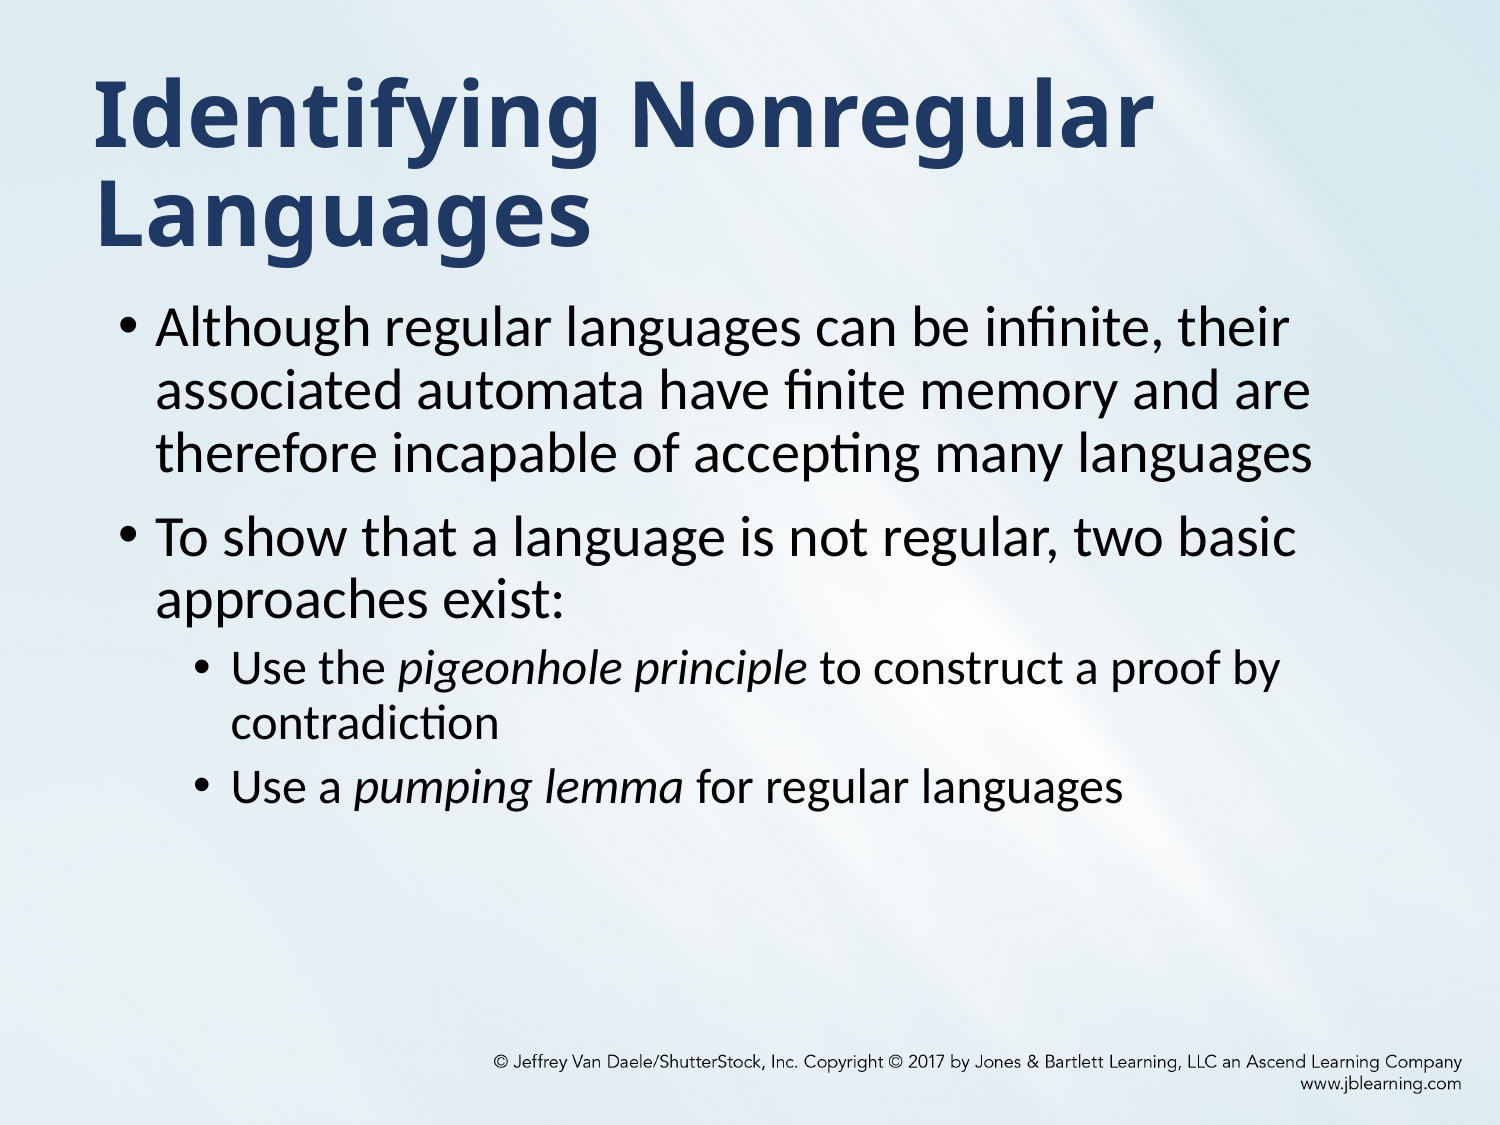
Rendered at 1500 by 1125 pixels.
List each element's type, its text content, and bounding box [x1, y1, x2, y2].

list Although regular languages can be infinite, their associated automata have finite memory and are therefore incapable of accepting many languages To show that a language is not regular, two basic approaches exist: Use the pigeonhole principle to construct a proof by contradiction Use a pumping lemma for regular languages [103, 289, 1378, 1000]
title Identifying Nonregular Languages [78, 45, 1339, 289]
picture [0, 0, 1500, 1125]
